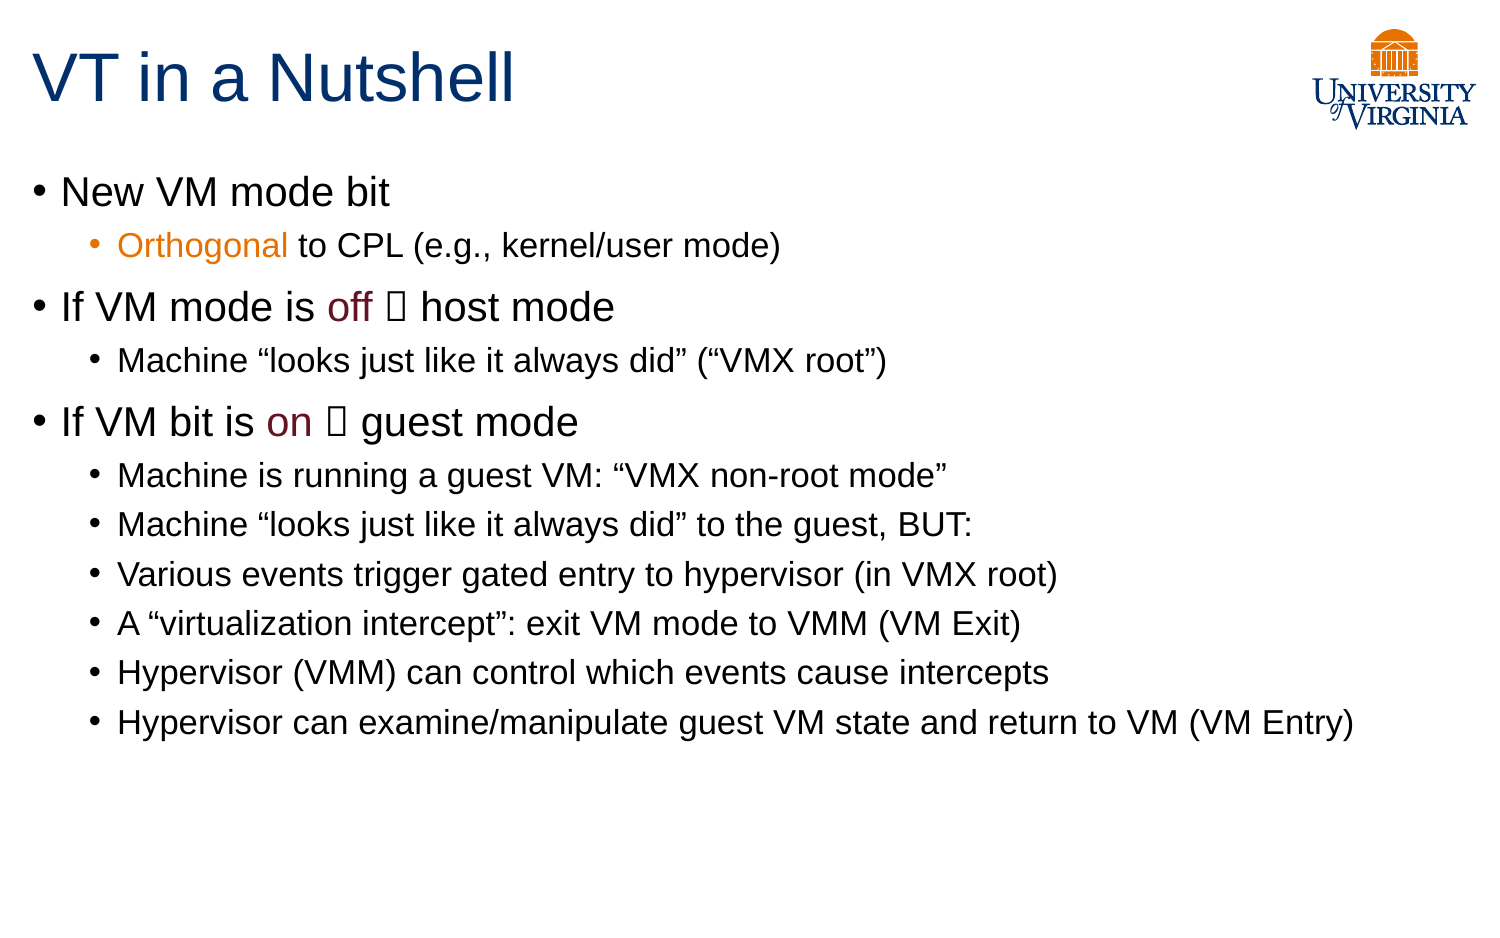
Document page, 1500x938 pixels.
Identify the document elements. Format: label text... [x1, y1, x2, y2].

list New VM mode bit Orthogonal to CPL (e.g., kernel/user mode) If VM mode is off  host mode Machine “looks just like it always did” (“VMX root”) If VM bit is on  guest mode Machine is running a guest VM: “VMX non-root mode” Machine “looks just like it always did” to the guest, BUT: Various events trigger gated entry to hypervisor (in VMX root) A “virtualization intercept”: exit VM mode to VMM (VM Exit) Hypervisor (VMM) can control which events cause intercepts Hypervisor can examine/manipulate guest VM state and return to VM (VM Entry) [17, 157, 1483, 845]
title VT in a Nutshell [17, 14, 1297, 145]
